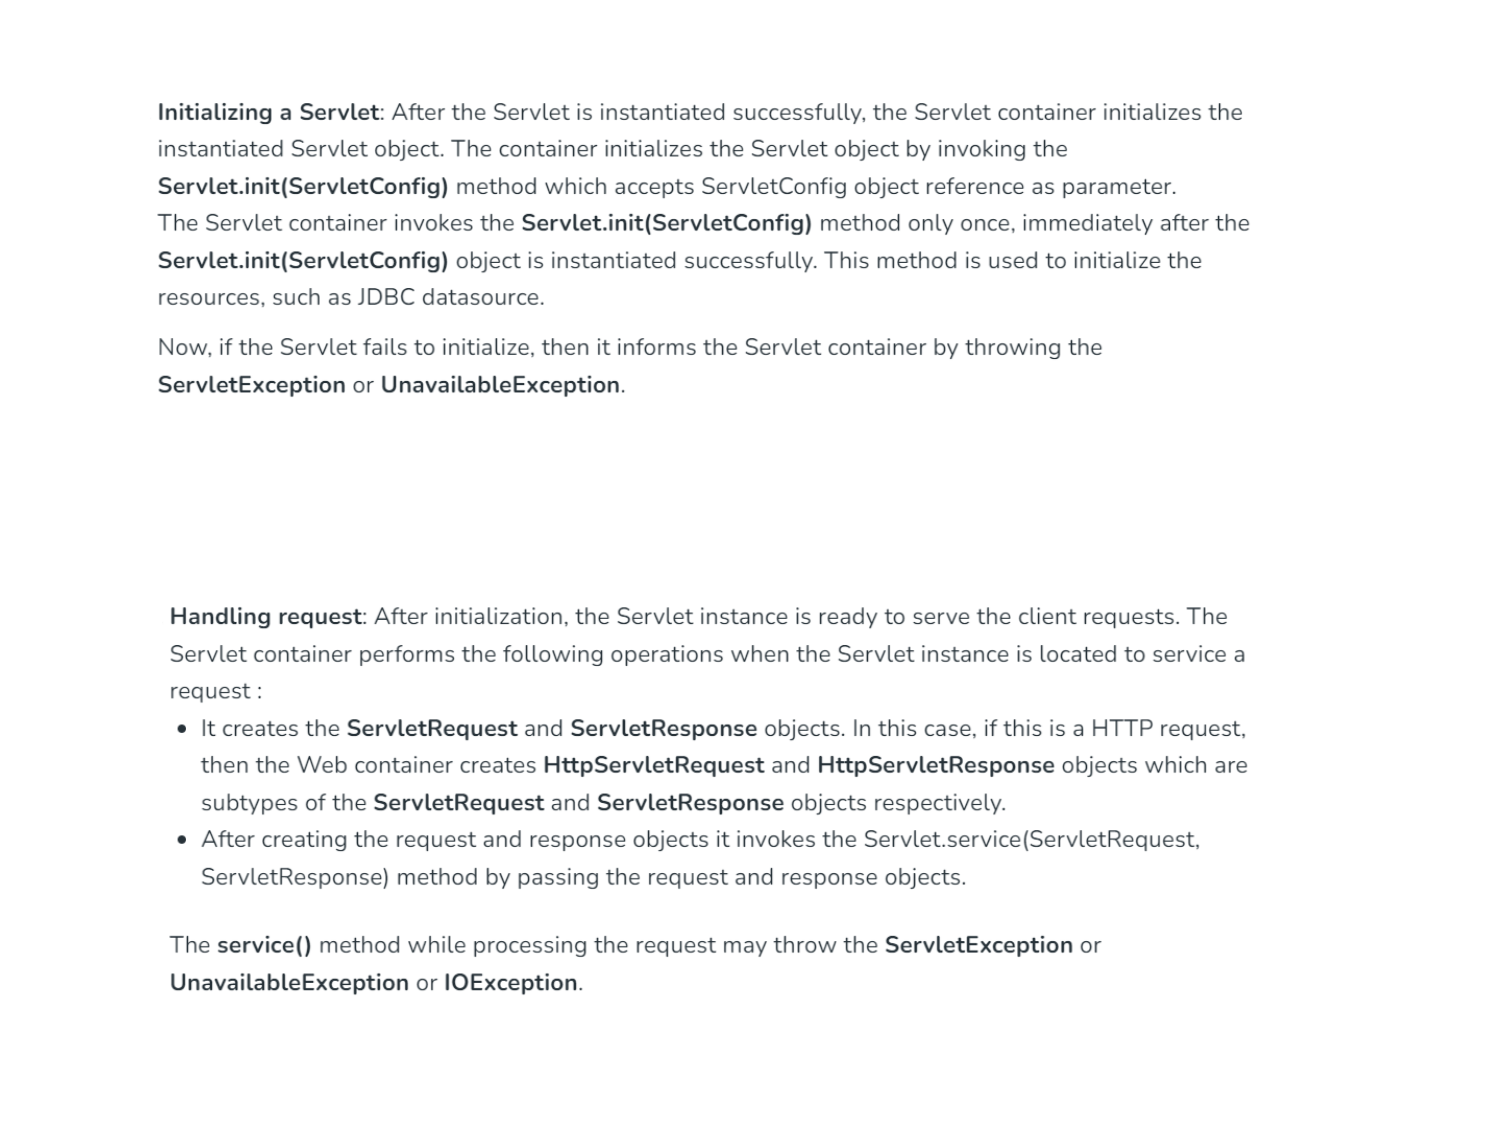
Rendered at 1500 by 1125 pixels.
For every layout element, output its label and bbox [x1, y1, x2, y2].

picture [162, 599, 1305, 1007]
picture [149, 99, 1318, 406]
